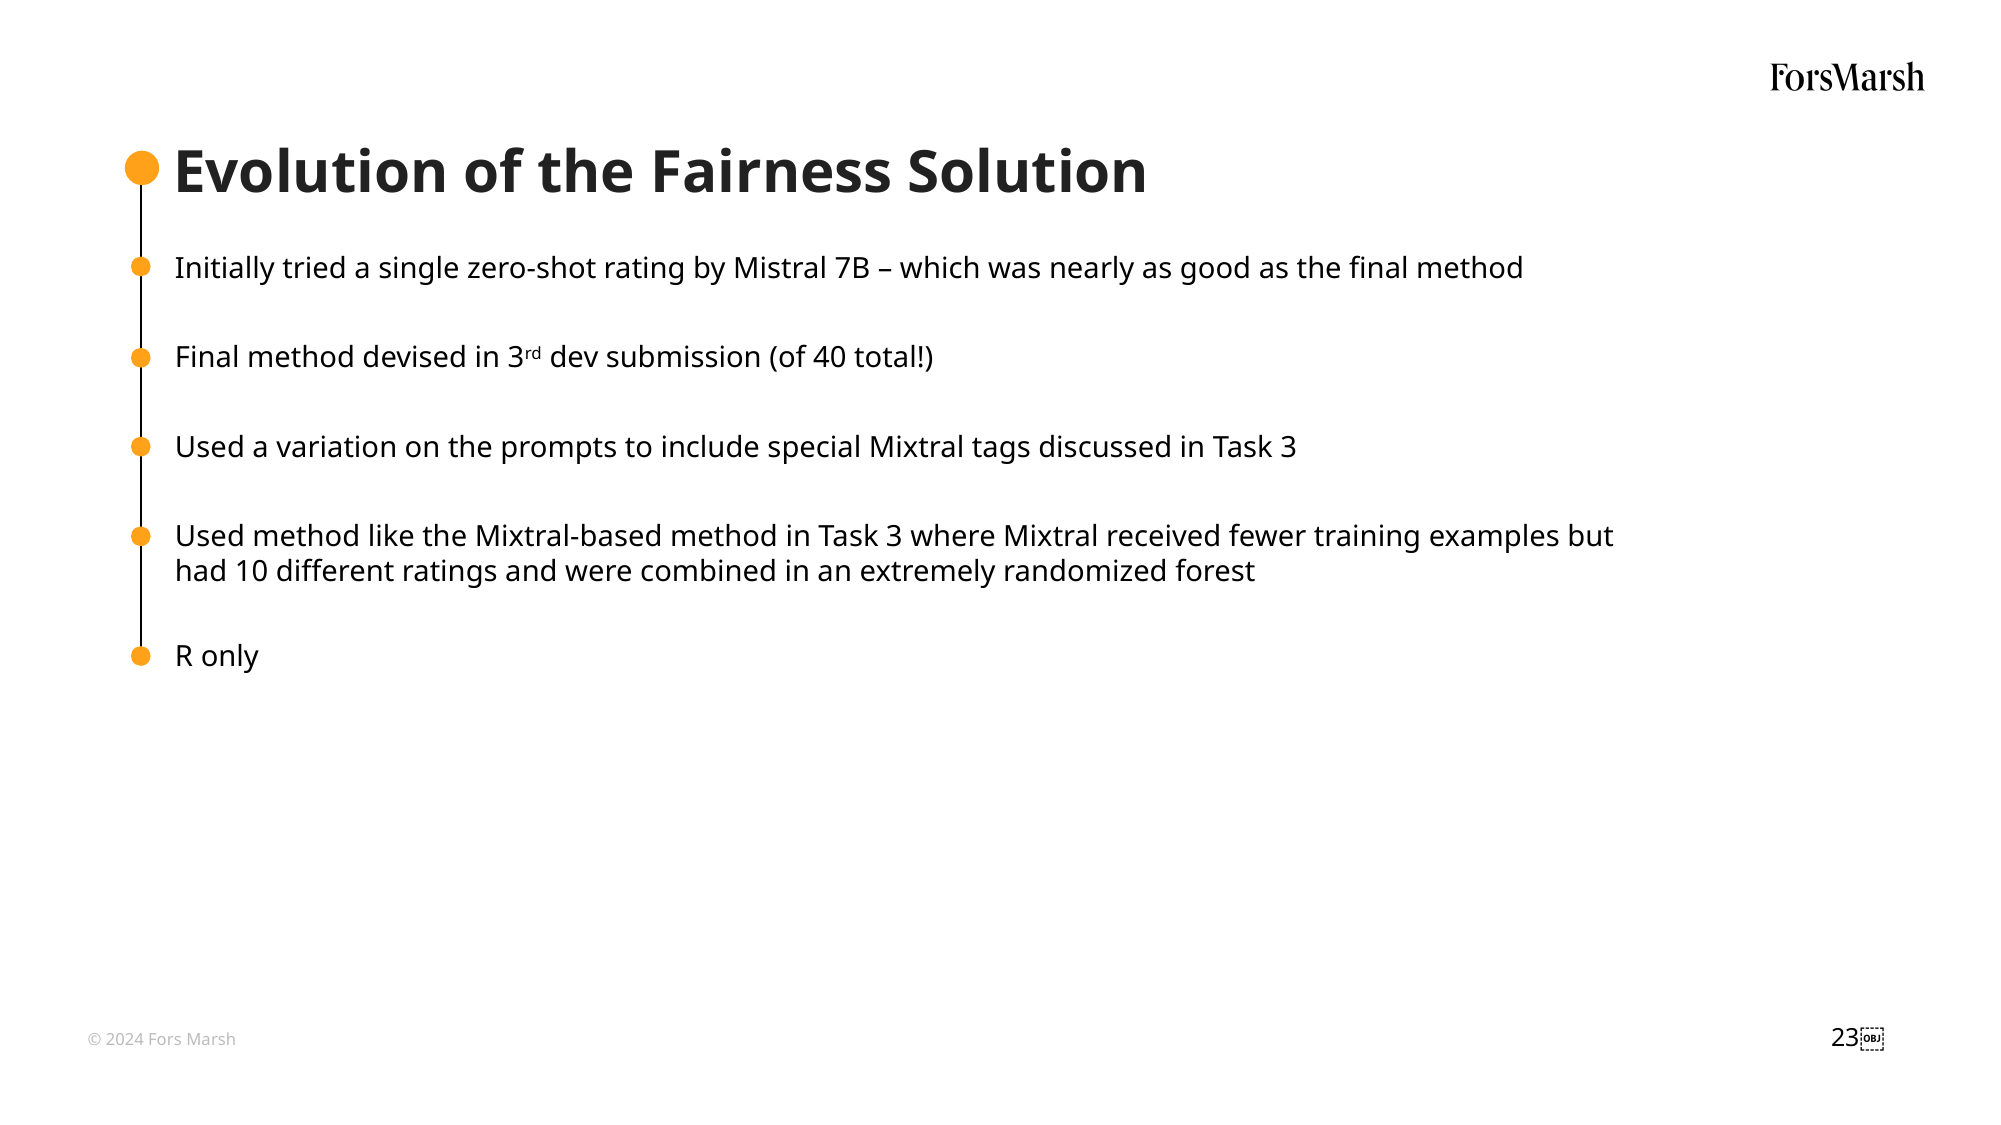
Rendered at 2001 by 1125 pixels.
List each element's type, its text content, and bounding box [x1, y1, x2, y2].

text_box [128, 645, 153, 668]
text_box [128, 255, 136, 278]
text_box [149, 527, 153, 545]
text_box [128, 525, 136, 548]
text_box [149, 257, 153, 276]
text_box Initially tried a single zero-shot rating by Mistral 7B – which was nearly as good as the final method Final method devised in 3rd dev submission (of 40 total!) Used a variation on the prompts to include special Mixtral tags discussed in Task 3 Used method like the Mixtral-based method in Task 3 where Mixtral received fewer training examples but had 10 different ratings and were combined in an extremely randomized forest R only [165, 241, 1653, 874]
text_box [149, 437, 153, 456]
title Evolution of the Fairness Solution [158, 139, 1835, 212]
picture [1770, 61, 1925, 91]
text_box [122, 148, 162, 187]
text_box [149, 349, 153, 367]
text_box [128, 347, 136, 369]
text_box [128, 435, 136, 458]
